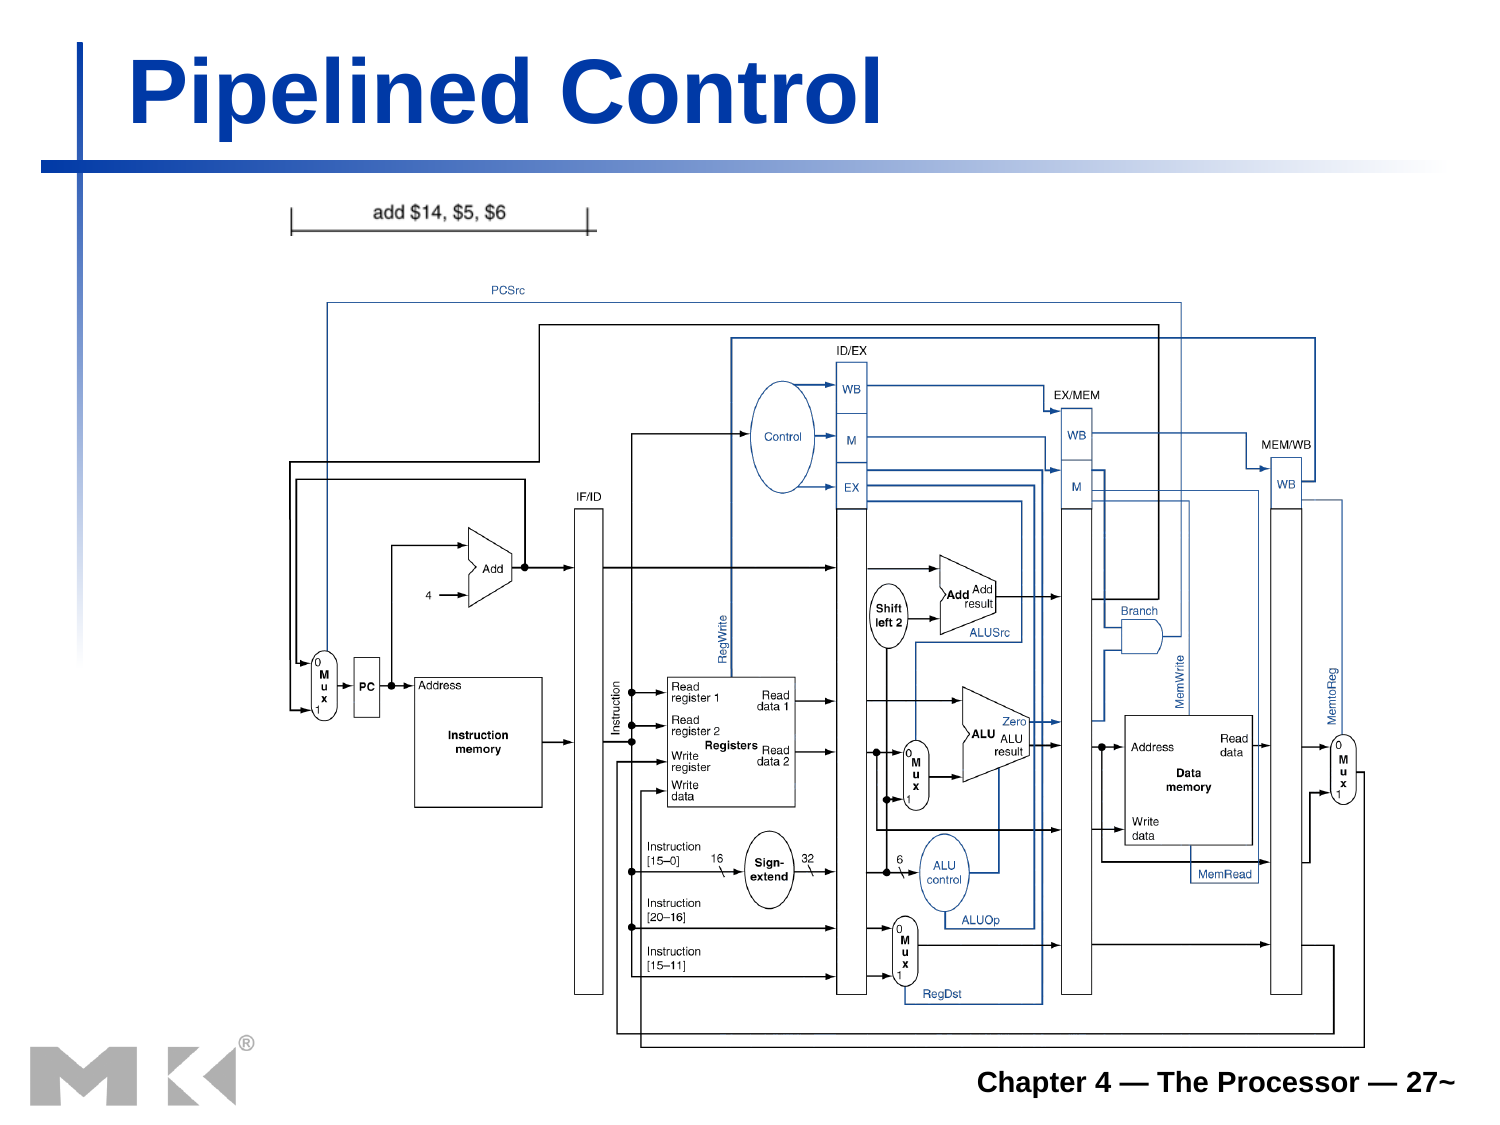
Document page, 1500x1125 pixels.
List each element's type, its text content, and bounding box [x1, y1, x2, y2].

title Pipelined Control [112, 23, 1468, 149]
footer Chapter 4 — The Processor — 27~ [277, 1046, 1471, 1106]
picture [288, 284, 1365, 1048]
picture [29, 1034, 255, 1106]
picture [278, 193, 597, 237]
